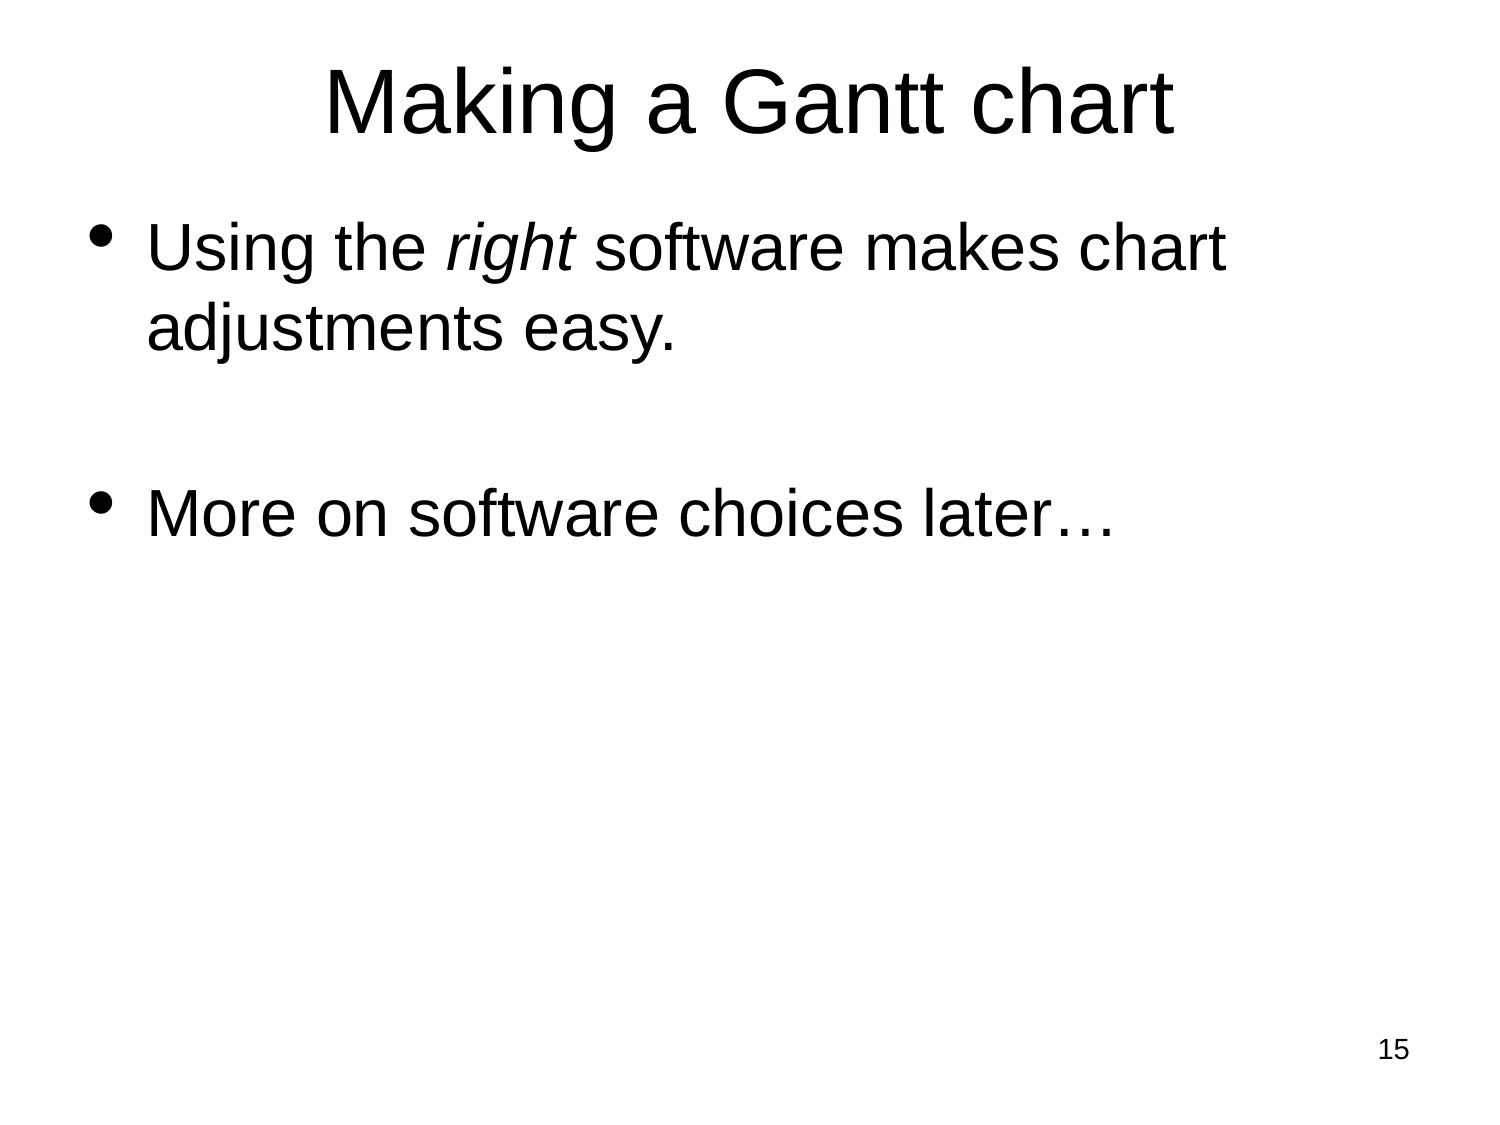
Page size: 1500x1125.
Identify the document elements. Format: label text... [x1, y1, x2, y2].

title Making a Gantt chart [75, 45, 1425, 149]
slide_number <number> [1210, 1023, 1425, 1102]
text_box Using the right software makes chart adjustments easy. More on software choices later… [75, 196, 1425, 976]
